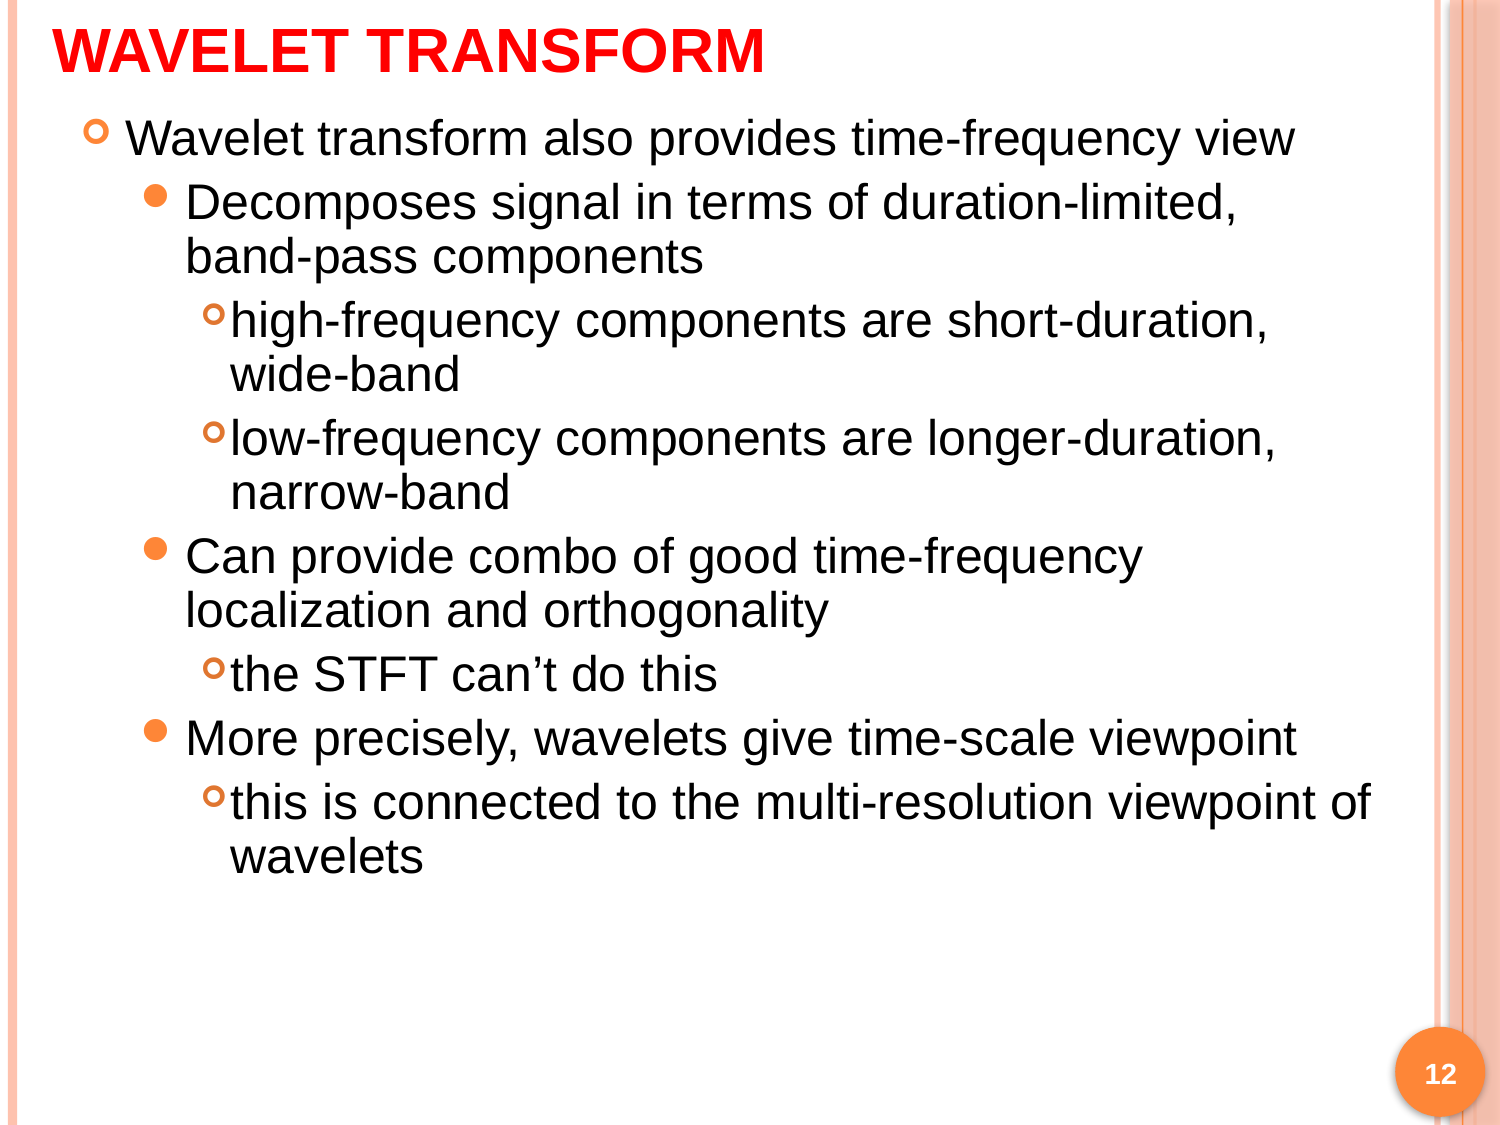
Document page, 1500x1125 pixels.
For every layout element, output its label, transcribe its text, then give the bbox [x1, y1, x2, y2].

slide_number 12 [1390, 1029, 1491, 1116]
title WAVELET TRANSFORM [37, 12, 1425, 93]
list Wavelet transform also provides time-frequency view Decomposes signal in terms of duration-limited, band-pass components high-frequency components are short-duration, wide-band low-frequency components are longer-duration, narrow-band Can provide combo of good time-frequency localization and orthogonality the STFT can’t do this More precisely, wavelets give time-scale viewpoint this is connected to the multi-resolution viewpoint of wavelets [65, 105, 1391, 1018]
